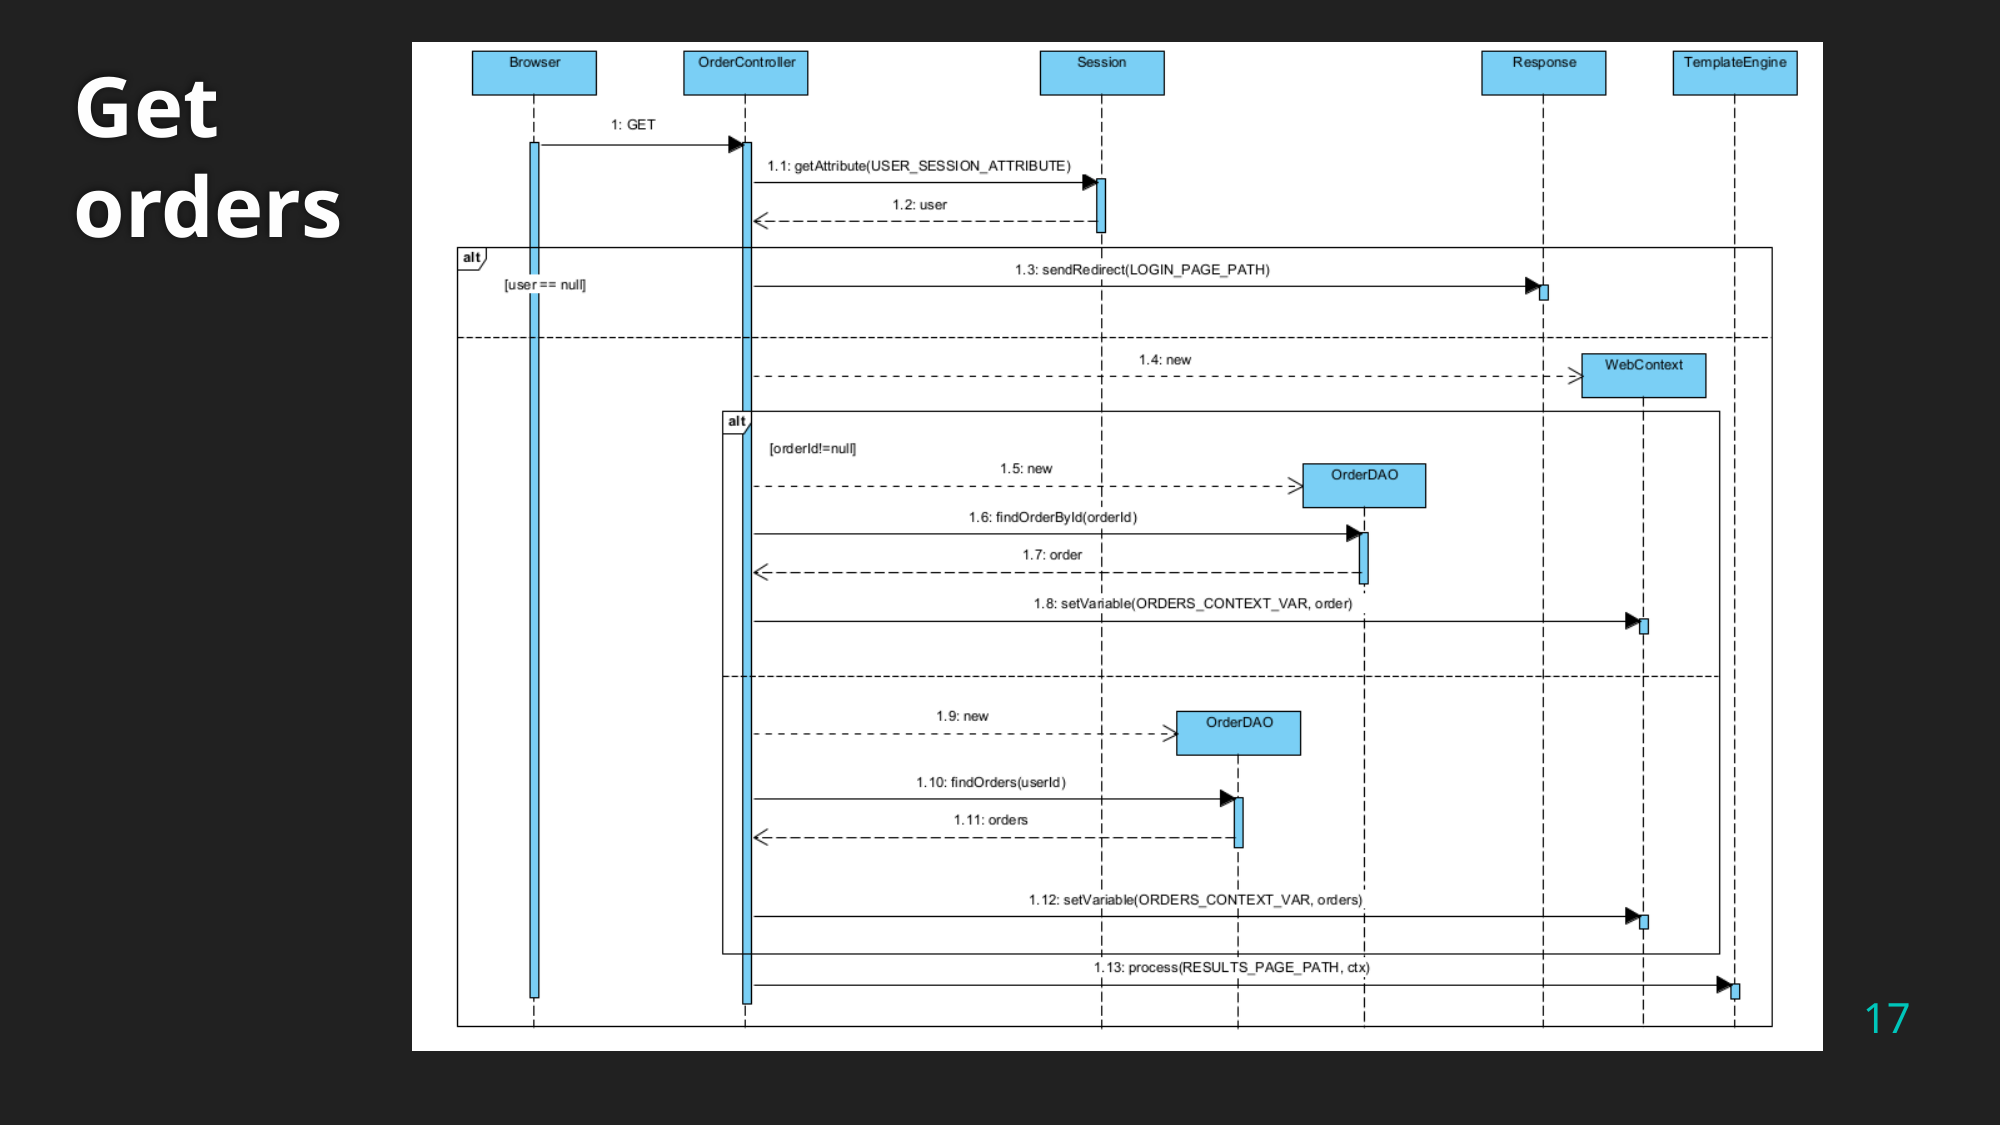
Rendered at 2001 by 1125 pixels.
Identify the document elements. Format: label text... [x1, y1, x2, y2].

picture [412, 41, 1824, 1052]
slide_number 17 [1824, 970, 1926, 1051]
title Get orders [58, 145, 412, 262]
